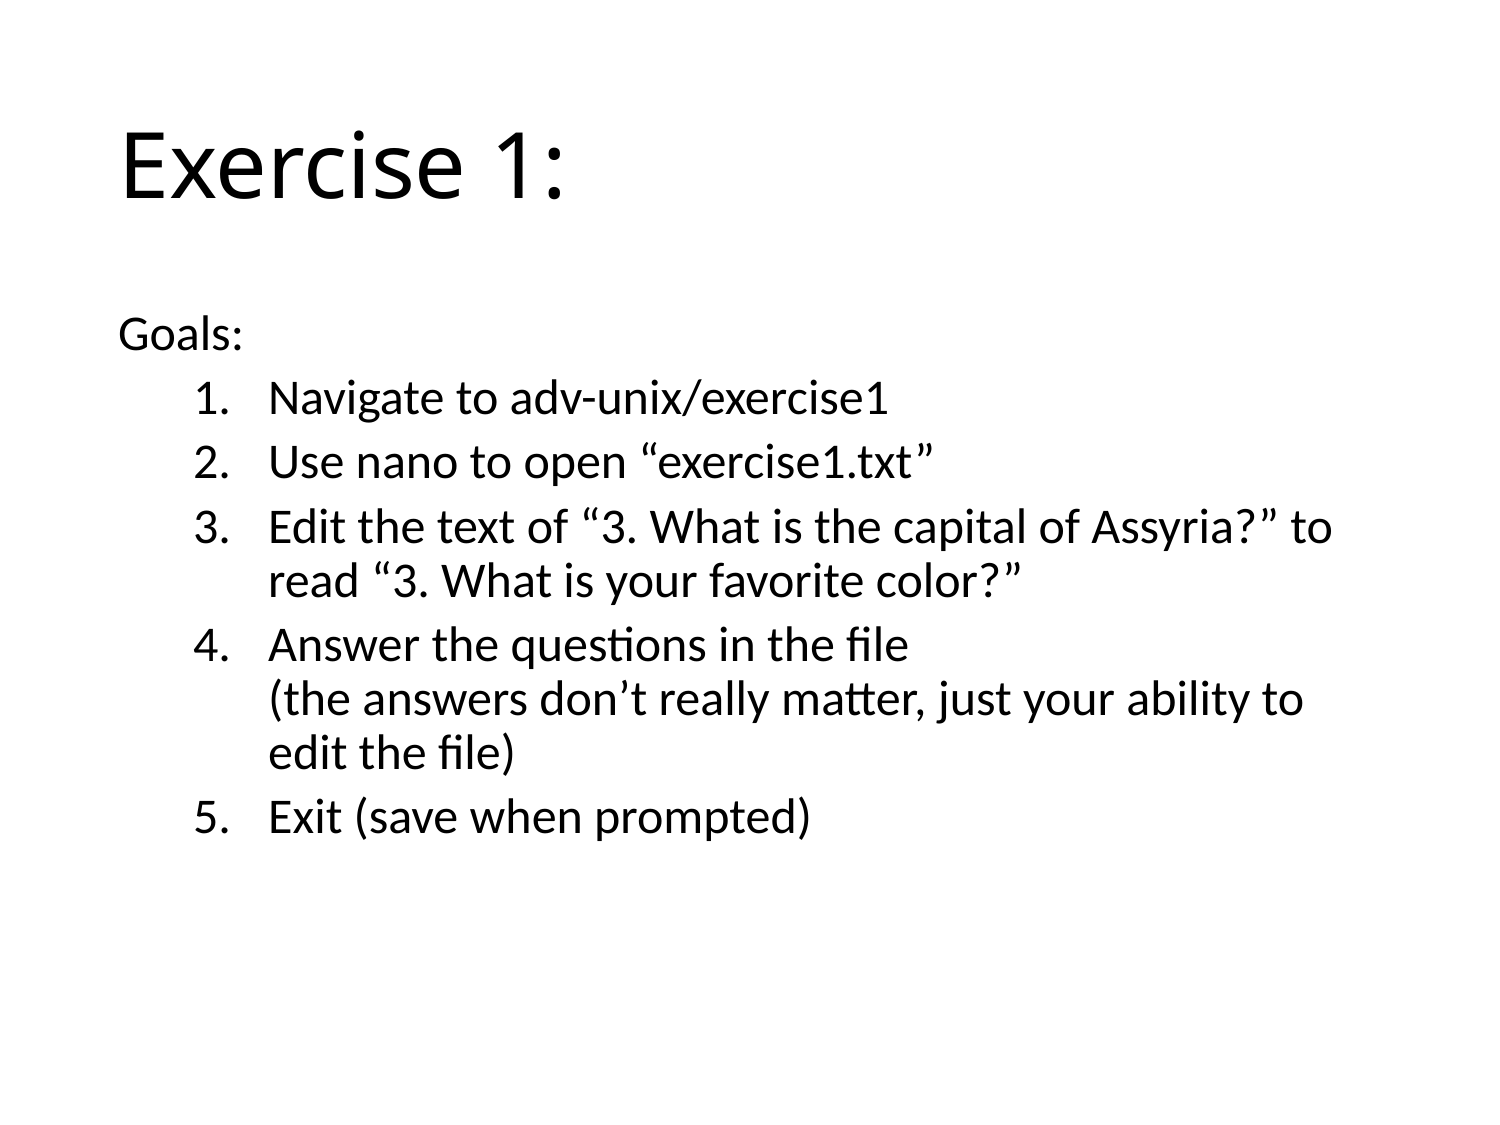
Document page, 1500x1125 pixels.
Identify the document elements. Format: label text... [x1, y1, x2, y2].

title Exercise 1: [103, 59, 1397, 278]
list Goals: Navigate to adv-unix/exercise1 Use nano to open “exercise1.txt” Edit the text of “3. What is the capital of Assyria?” to read “3. What is your favorite color?” Answer the questions in the file (the answers don’t really matter, just your ability to edit the file) Exit (save when prompted) [103, 299, 1397, 1014]
